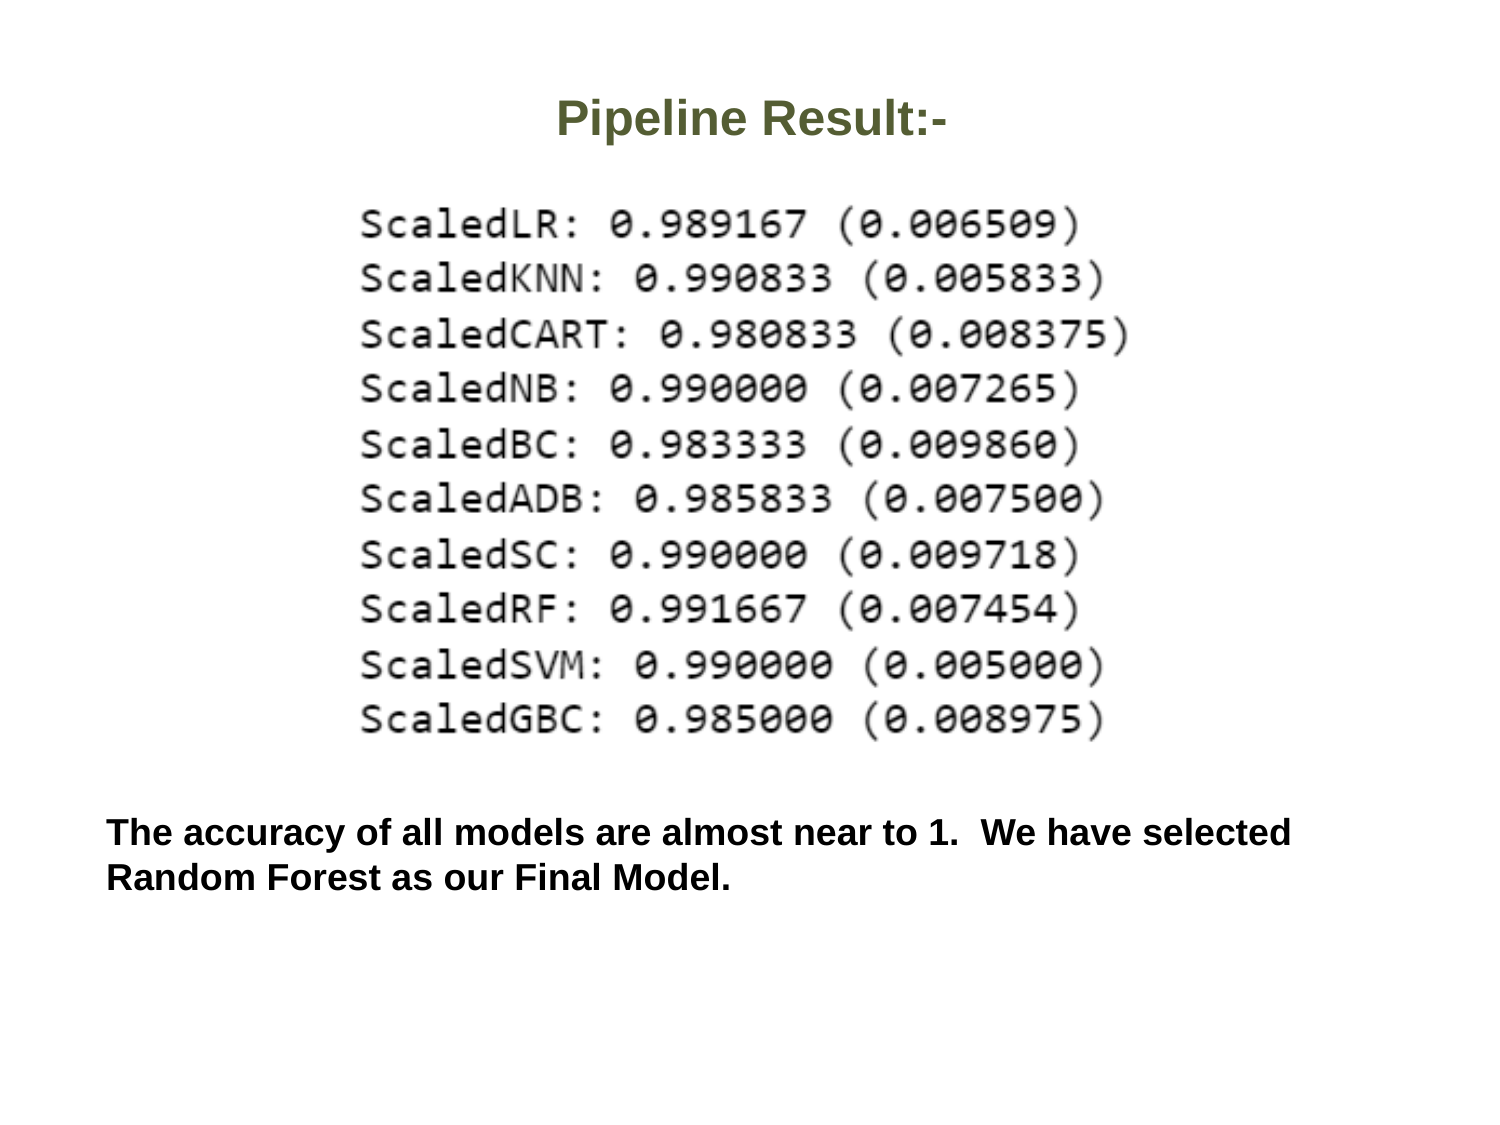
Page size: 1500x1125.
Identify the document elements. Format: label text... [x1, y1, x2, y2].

text_box The accuracy of all models are almost near to 1. We have selected Random Forest as our Final Model. [91, 800, 1413, 906]
picture [315, 180, 1147, 768]
text_box Pipeline Result:- [91, 77, 1413, 153]
